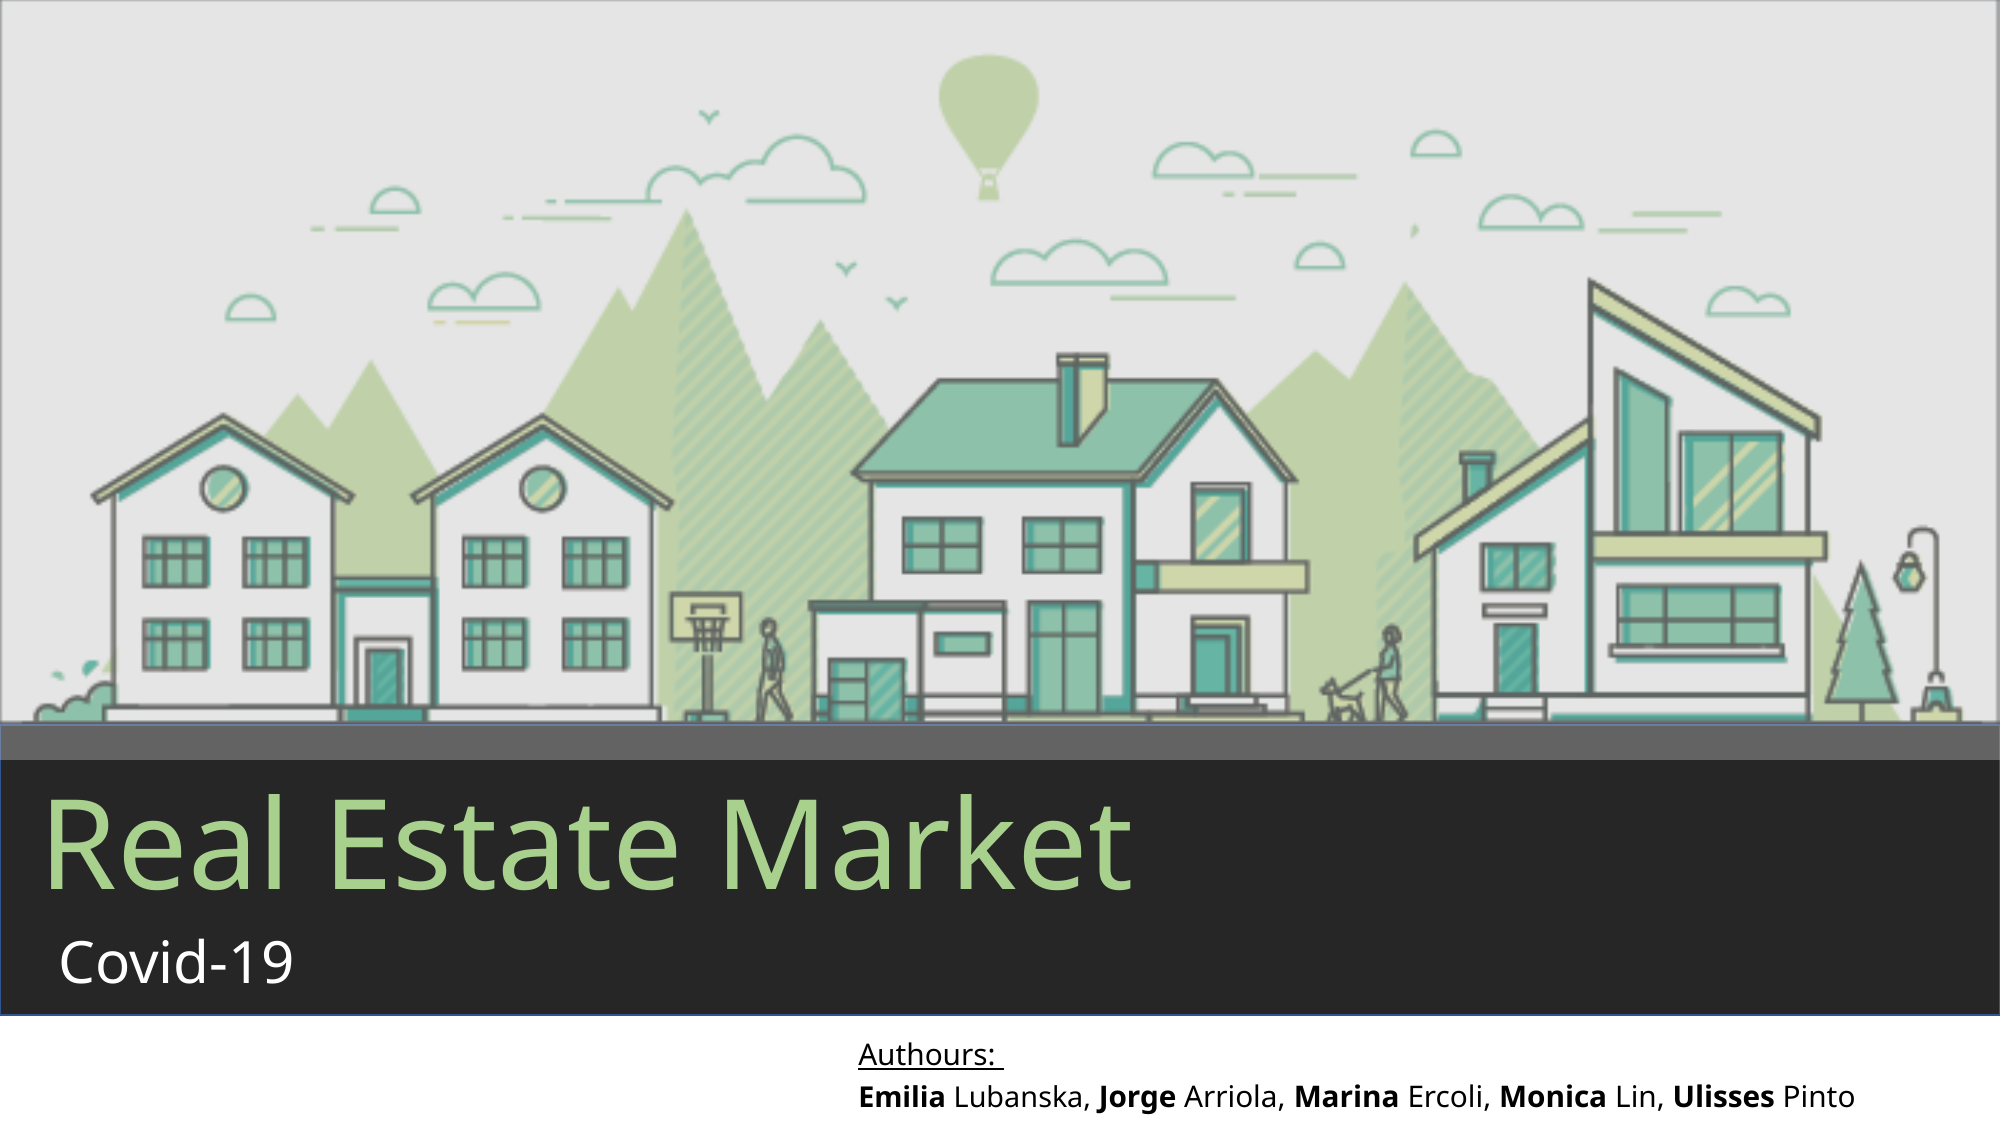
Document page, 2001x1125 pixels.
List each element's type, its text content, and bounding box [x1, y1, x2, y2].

picture [0, 0, 2000, 724]
text_box [0, 761, 2000, 1016]
text_box Real Estate Market [24, 761, 1750, 925]
text_box [0, 724, 2000, 761]
text_box Authours: Emilia Lubanska, Jorge Arriola, Marina Ercoli, Monica Lin, Ulisses Pinto [843, 1032, 2000, 1125]
text_box Covid-19 [43, 925, 492, 1004]
